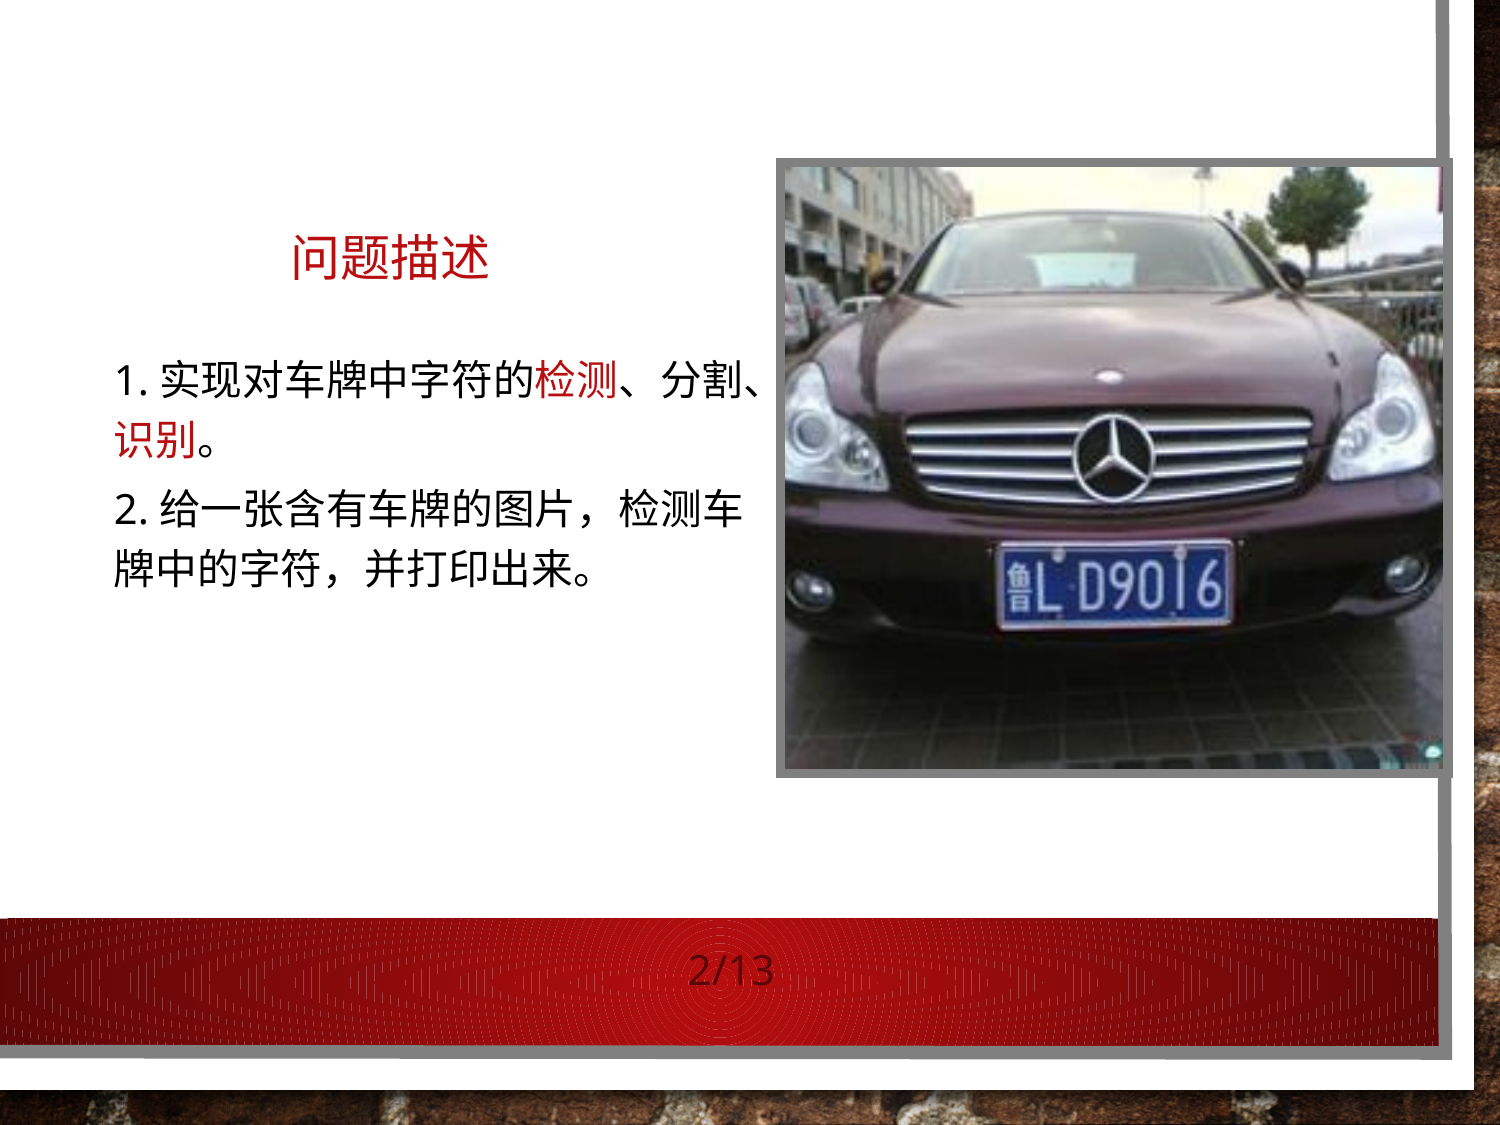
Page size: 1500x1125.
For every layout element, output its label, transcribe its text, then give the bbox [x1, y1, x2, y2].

list 1.实现对车牌中字符的检测、分割、识别。 2.给一张含有车牌的图片，检测车牌中的字符，并打印出来。 [23, 336, 771, 737]
title 问题描述 [0, 211, 776, 295]
picture [784, 166, 1444, 770]
slide_number 2/13 [625, 931, 849, 1014]
picture [0, 0, 1500, 1125]
